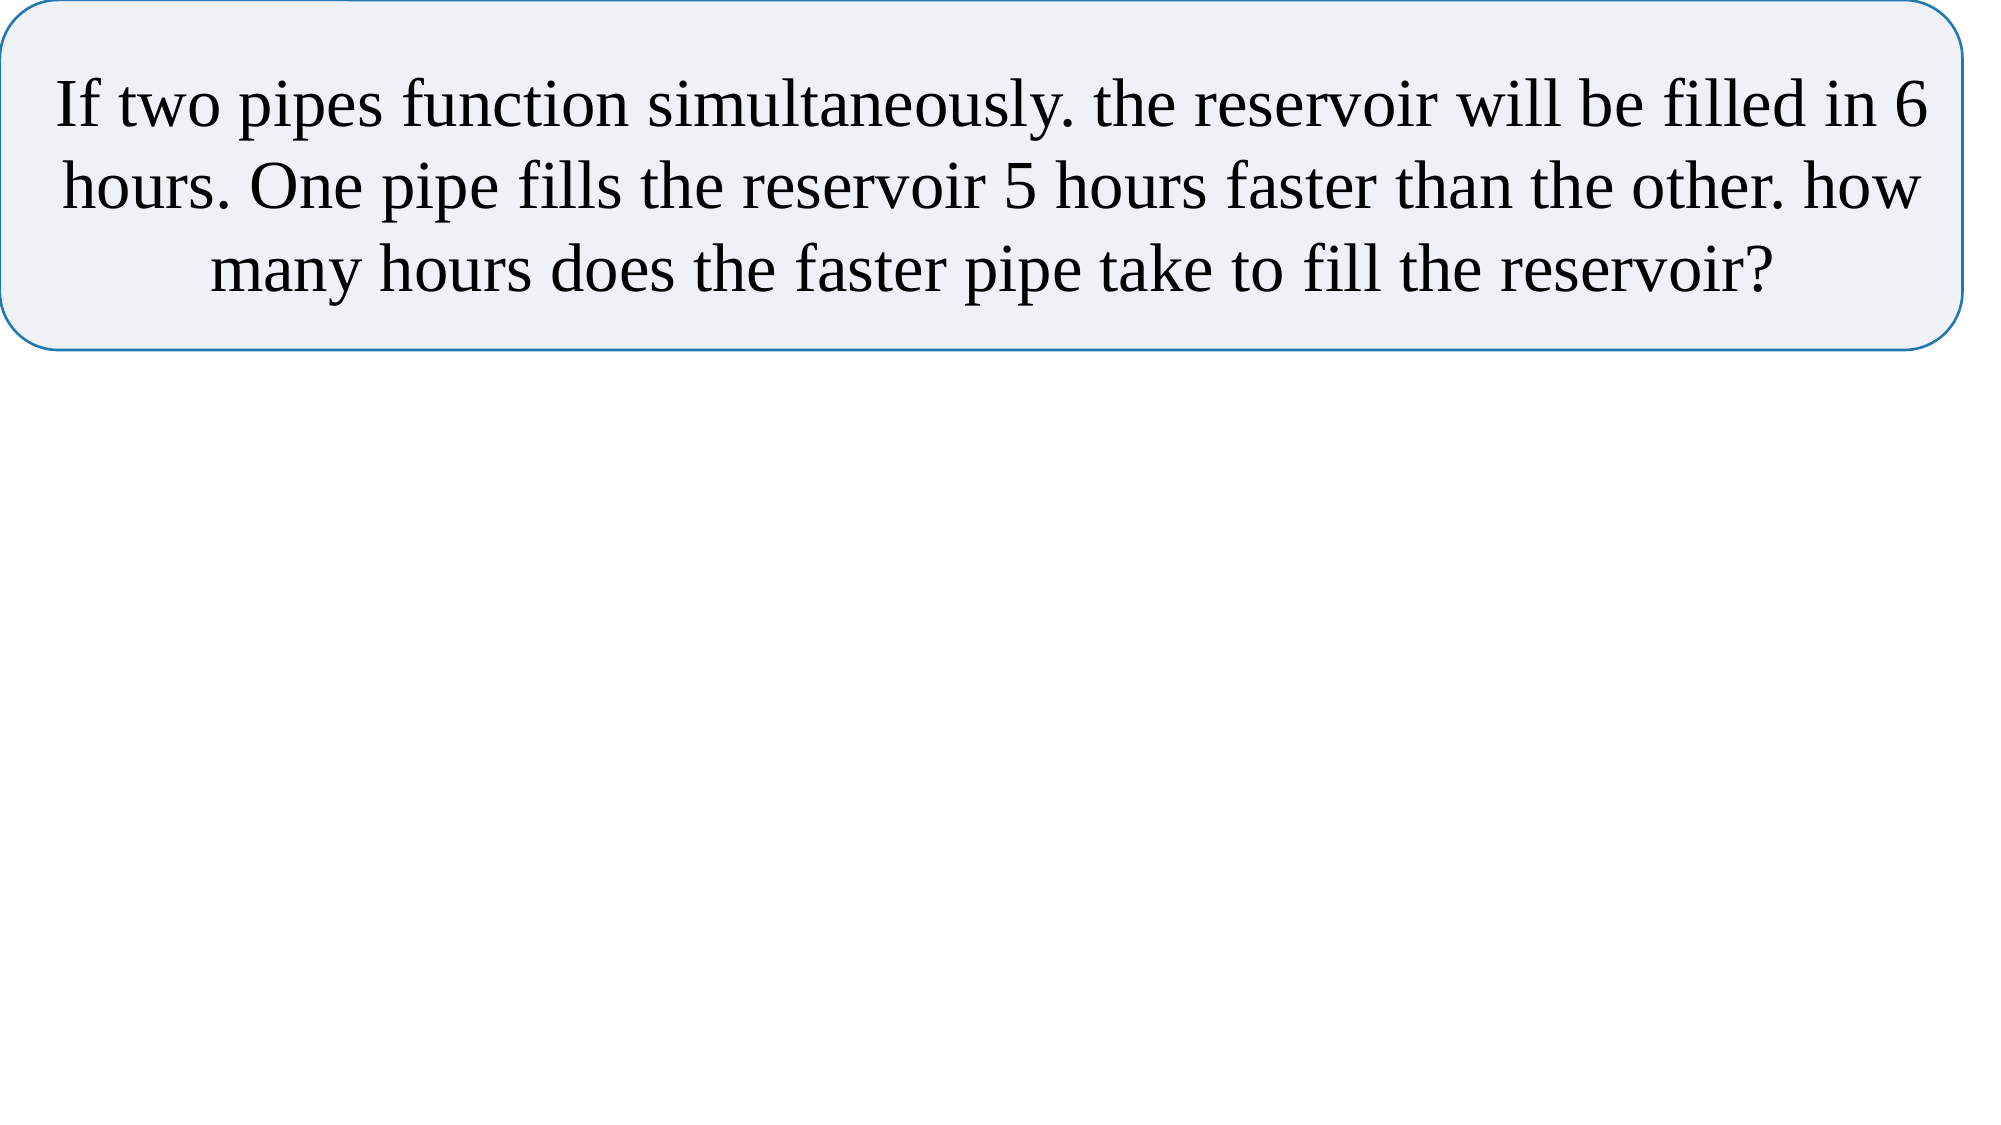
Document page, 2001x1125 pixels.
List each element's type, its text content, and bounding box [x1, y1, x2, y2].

text_box If two pipes function simultaneously. the reservoir will be filled in 6 hours. One pipe fills the reservoir 5 hours faster than the other. how many hours does the faster pipe take to fill the reservoir? [37, 49, 1950, 312]
text_box [0, 0, 1964, 352]
